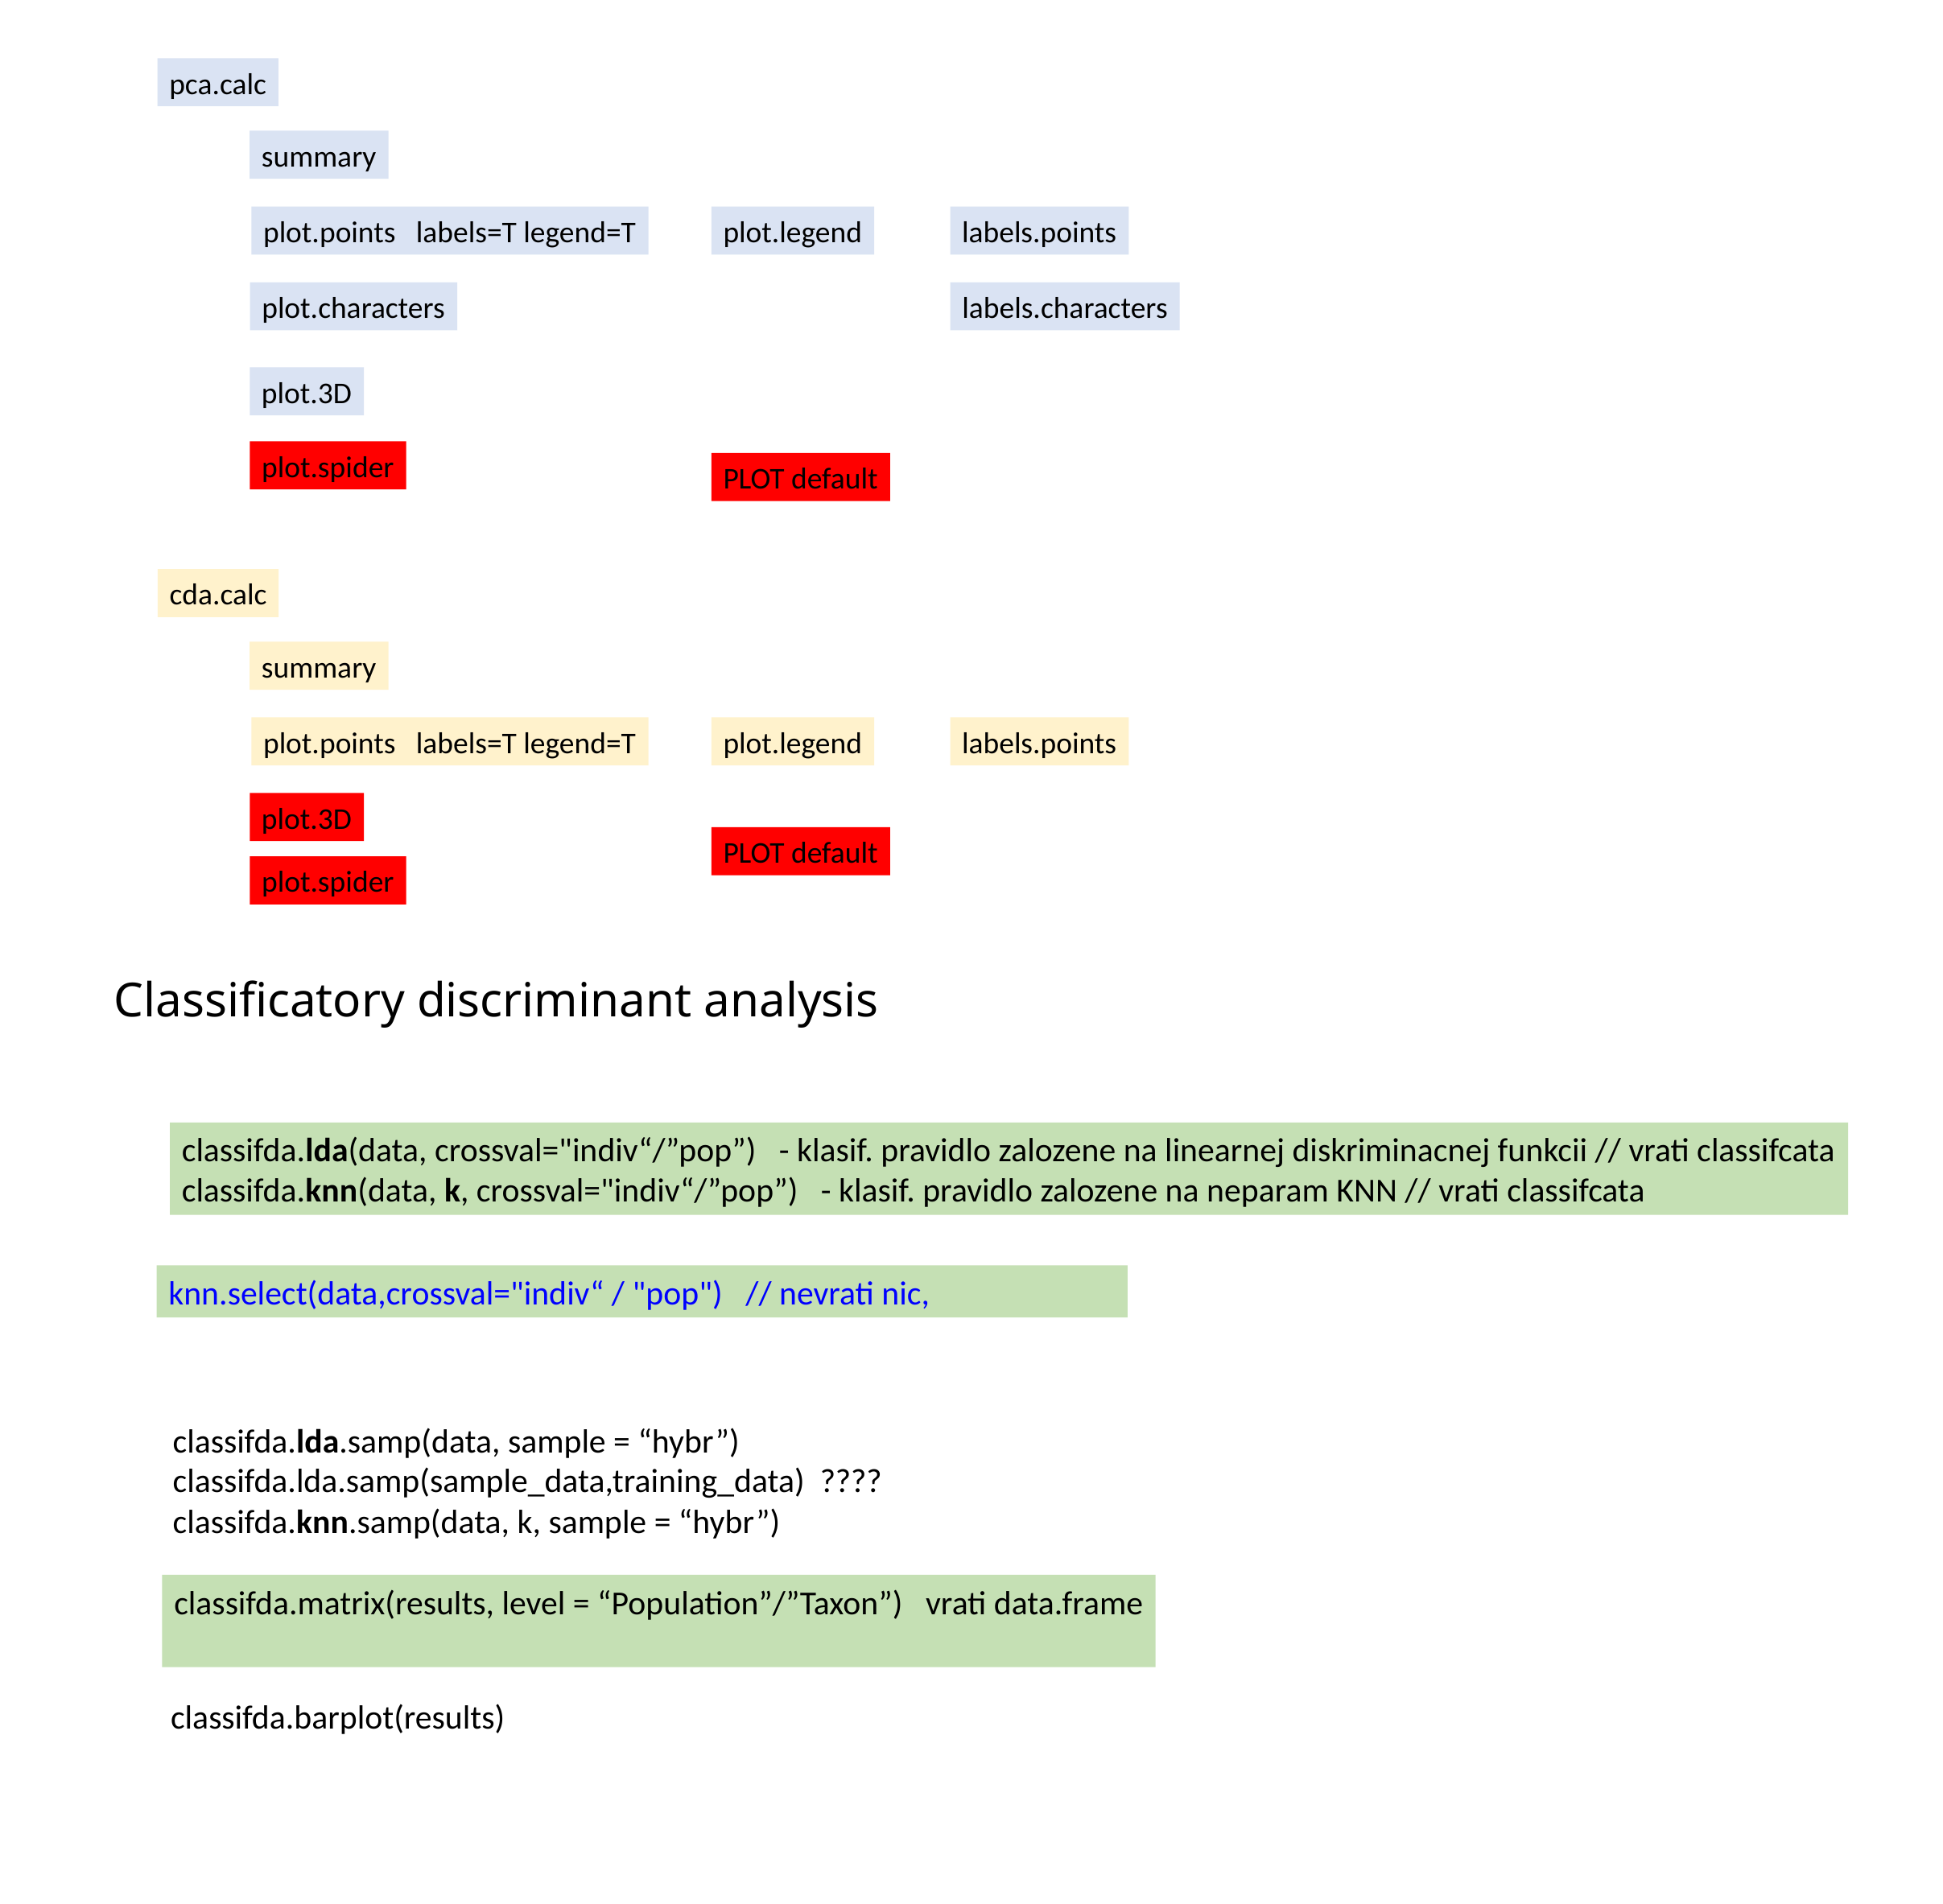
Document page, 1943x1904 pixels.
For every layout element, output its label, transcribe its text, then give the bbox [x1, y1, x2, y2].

text_box knn.select(data,crossval="indiv“ / "pop") // nevrati nic, [156, 1265, 1128, 1318]
text_box summary [250, 130, 389, 179]
text_box plot.3D [250, 367, 365, 416]
text_box plot.spider [250, 441, 406, 490]
text_box plot.3D [250, 793, 365, 842]
text_box classifda.lda.samp(data, sample = “hybr”) classifda.lda.samp(sample_data,training_data) ???? classifda.knn.samp(data, k, sample = “hybr”) [160, 1412, 902, 1546]
text_box cda.calc [157, 569, 279, 617]
text_box plot.spider [250, 856, 406, 905]
text_box classifda.lda(data, crossval="indiv“/”pop”) - klasif. pravidlo zalozene na linearnej diskriminacnej funkcii // vrati classifcata classifda.knn(data, k, crossval="indiv“/”pop”) - klasif. pravidlo zalozene na neparam KNN // vrati classifcata [170, 1122, 1849, 1215]
text_box labels.characters [950, 282, 1180, 331]
text_box Classificatory discriminant analysis [101, 963, 891, 1032]
text_box labels.points [950, 206, 1129, 255]
text_box pca.calc [157, 58, 278, 106]
text_box plot.legend [711, 206, 875, 255]
text_box plot.points labels=T legend=T [251, 717, 649, 766]
text_box plot.legend [711, 717, 875, 766]
text_box PLOT default [711, 826, 890, 876]
text_box plot.points labels=T legend=T [251, 206, 649, 255]
text_box plot.characters [250, 282, 458, 331]
text_box labels.points [950, 717, 1129, 766]
text_box summary [250, 641, 389, 690]
text_box PLOT default [711, 452, 890, 501]
text_box classifda.barplot(results) [159, 1689, 518, 1742]
text_box classifda.matrix(results, level = “Population”/”Taxon”) vrati data.frame [162, 1574, 1156, 1667]
